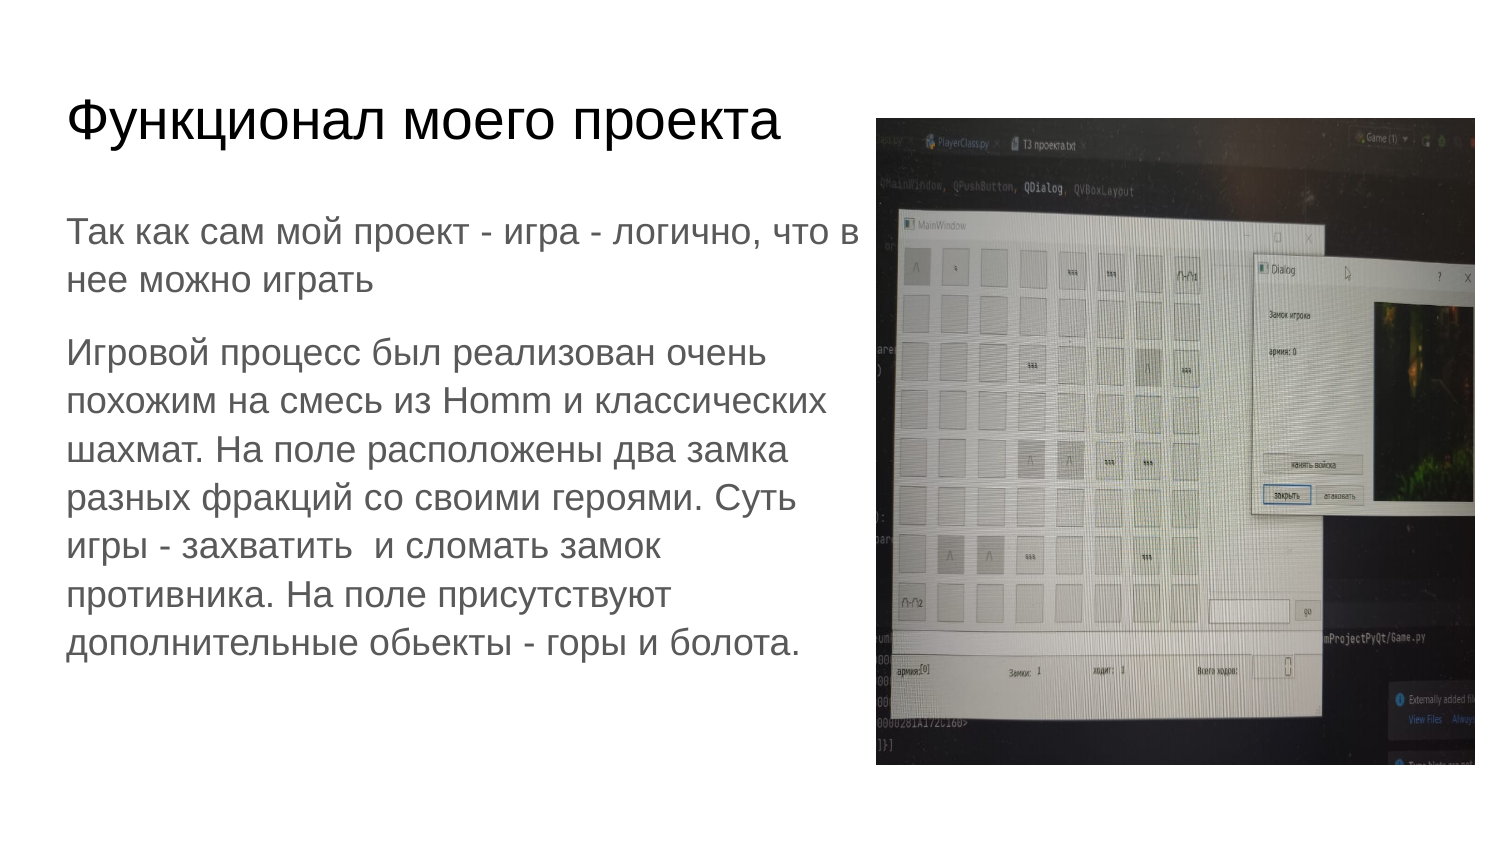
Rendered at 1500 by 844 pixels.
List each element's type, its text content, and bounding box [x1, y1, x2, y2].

picture [876, 118, 1476, 765]
title Функционал моего проекта [51, 72, 1449, 167]
list Так как сам мой проект - игра - логично, что в нее можно играть Игровой процесс был реализован очень похожим на смесь из Homm и классических шахмат. На поле расположены два замка разных фракций со своими героями. Суть игры - захватить и сломать замок противника. На поле присутствуют дополнительные обьекты - горы и болота. [51, 189, 871, 750]
